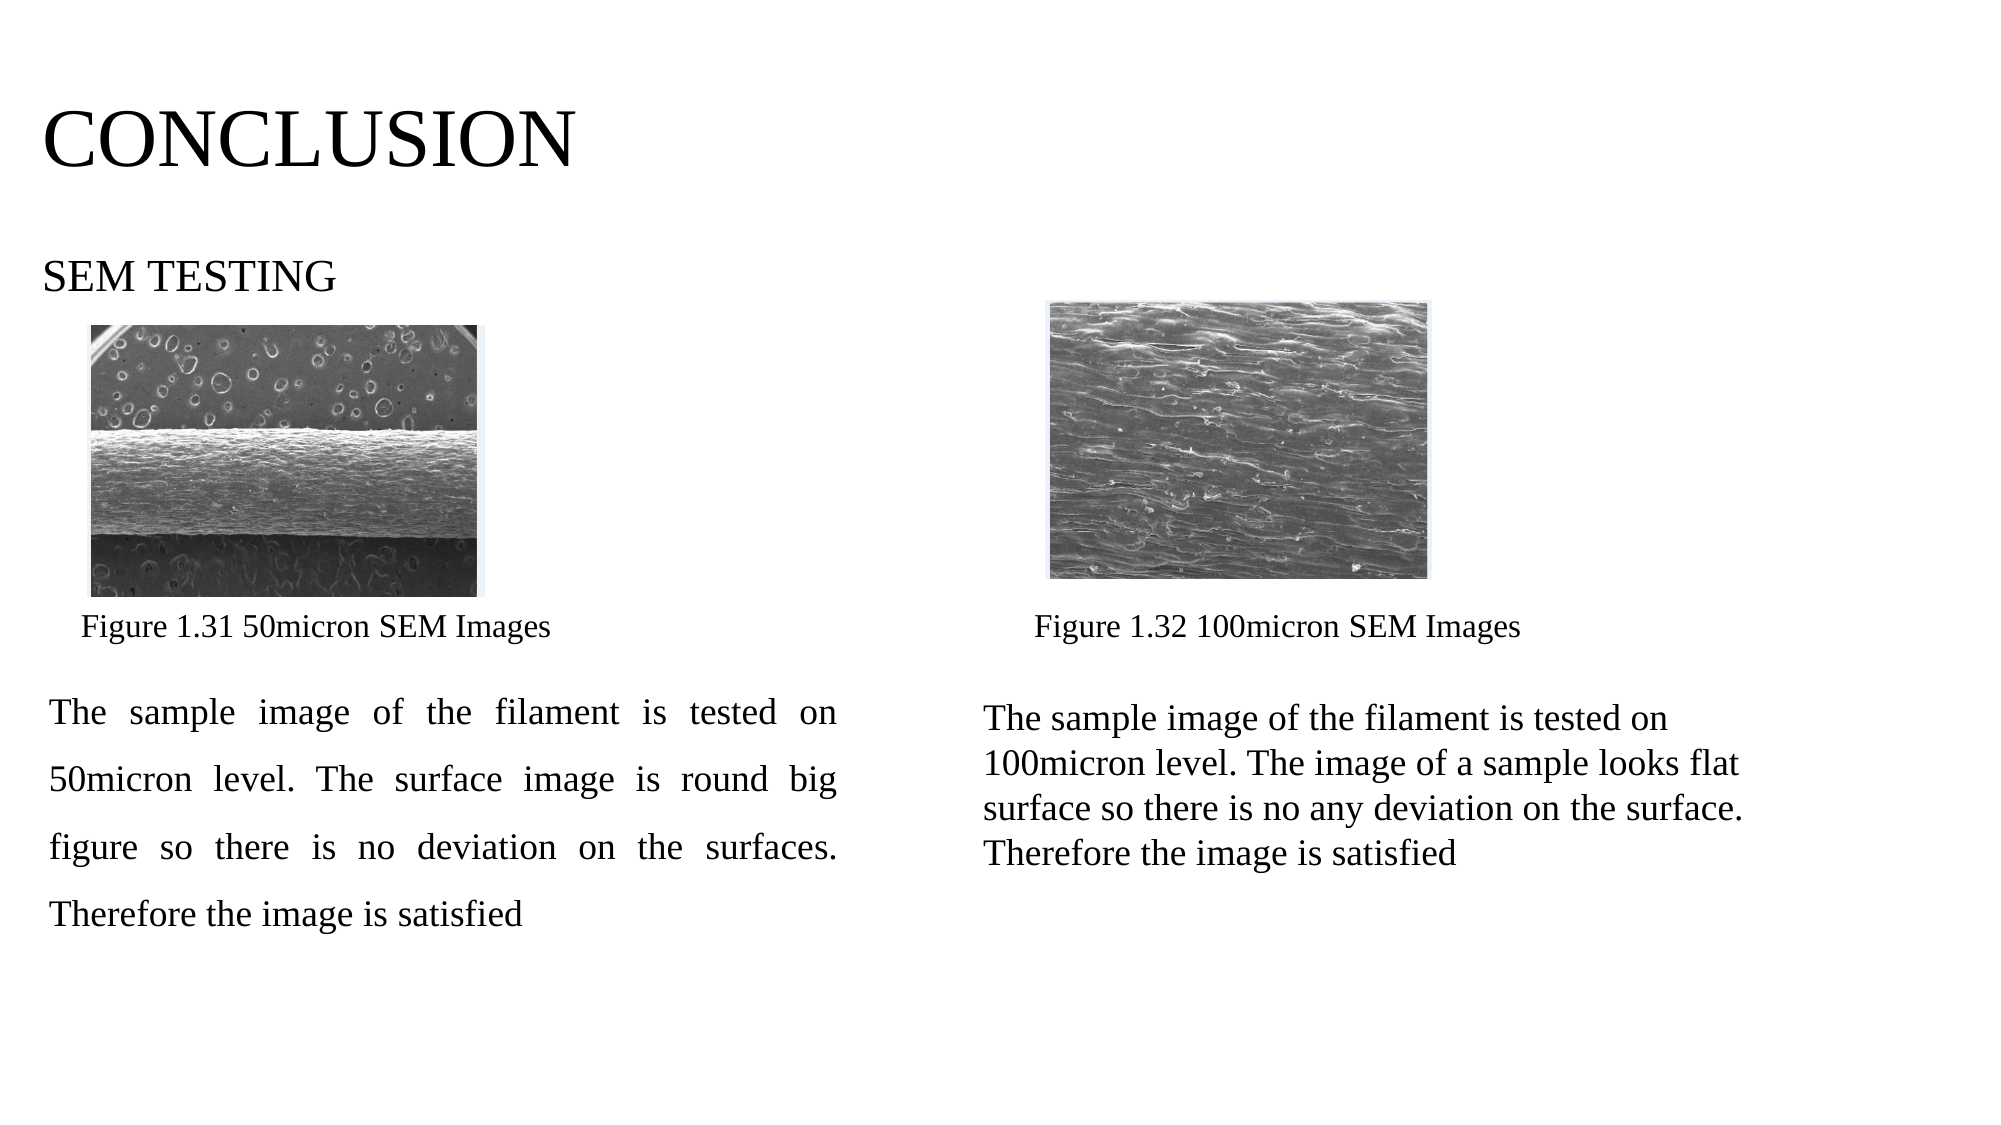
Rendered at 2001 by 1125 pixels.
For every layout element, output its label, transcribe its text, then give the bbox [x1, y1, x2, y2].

text_box SEM TESTING [27, 238, 810, 309]
text_box Figure 1.31 50micron SEM Images [0, 596, 1019, 652]
picture [87, 325, 485, 597]
text_box The sample image of the filament is tested on 100micron level. The image of a sample looks flat surface so there is no any deviation on the surface. Therefore the image is satisfied [968, 685, 1838, 881]
text_box The sample image of the filament is tested on 50micron level. The surface image is round big figure so there is no deviation on the surfaces. Therefore the image is satisfied [13, 656, 865, 942]
picture [1045, 300, 1432, 579]
text_box CONCLUSION [27, 75, 1083, 191]
text_box Figure 1.32 100micron SEM Images [1019, 596, 1649, 652]
